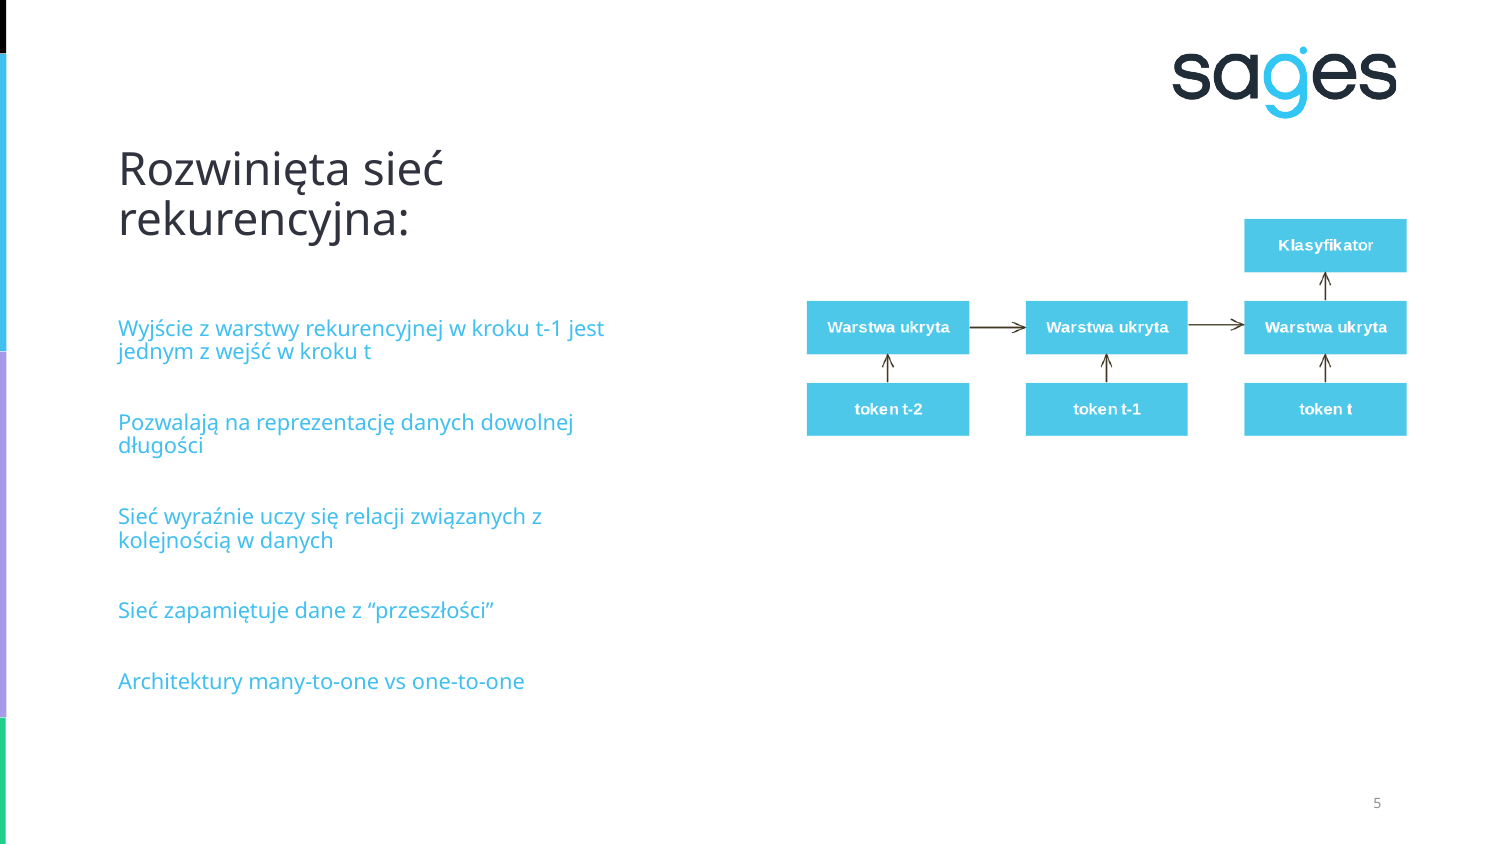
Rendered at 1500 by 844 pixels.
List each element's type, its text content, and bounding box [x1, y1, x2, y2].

text_box 1 [1059, 782, 1397, 827]
picture [1172, 46, 1397, 119]
picture [794, 194, 1439, 450]
text_box Rozwinięta sieć rekurencyjna: [103, 56, 587, 253]
text_box Wyjście z warstwy rekurencyjnej w kroku t-1 jest jednym z wejść w kroku t Pozwalają na reprezentację danych dowolnej długości Sieć wyraźnie uczy się relacji związanych z kolejnością w danych Sieć zapamiętuje dane z “przeszłości” Architektury many-to-one vs one-to-one [103, 253, 630, 722]
